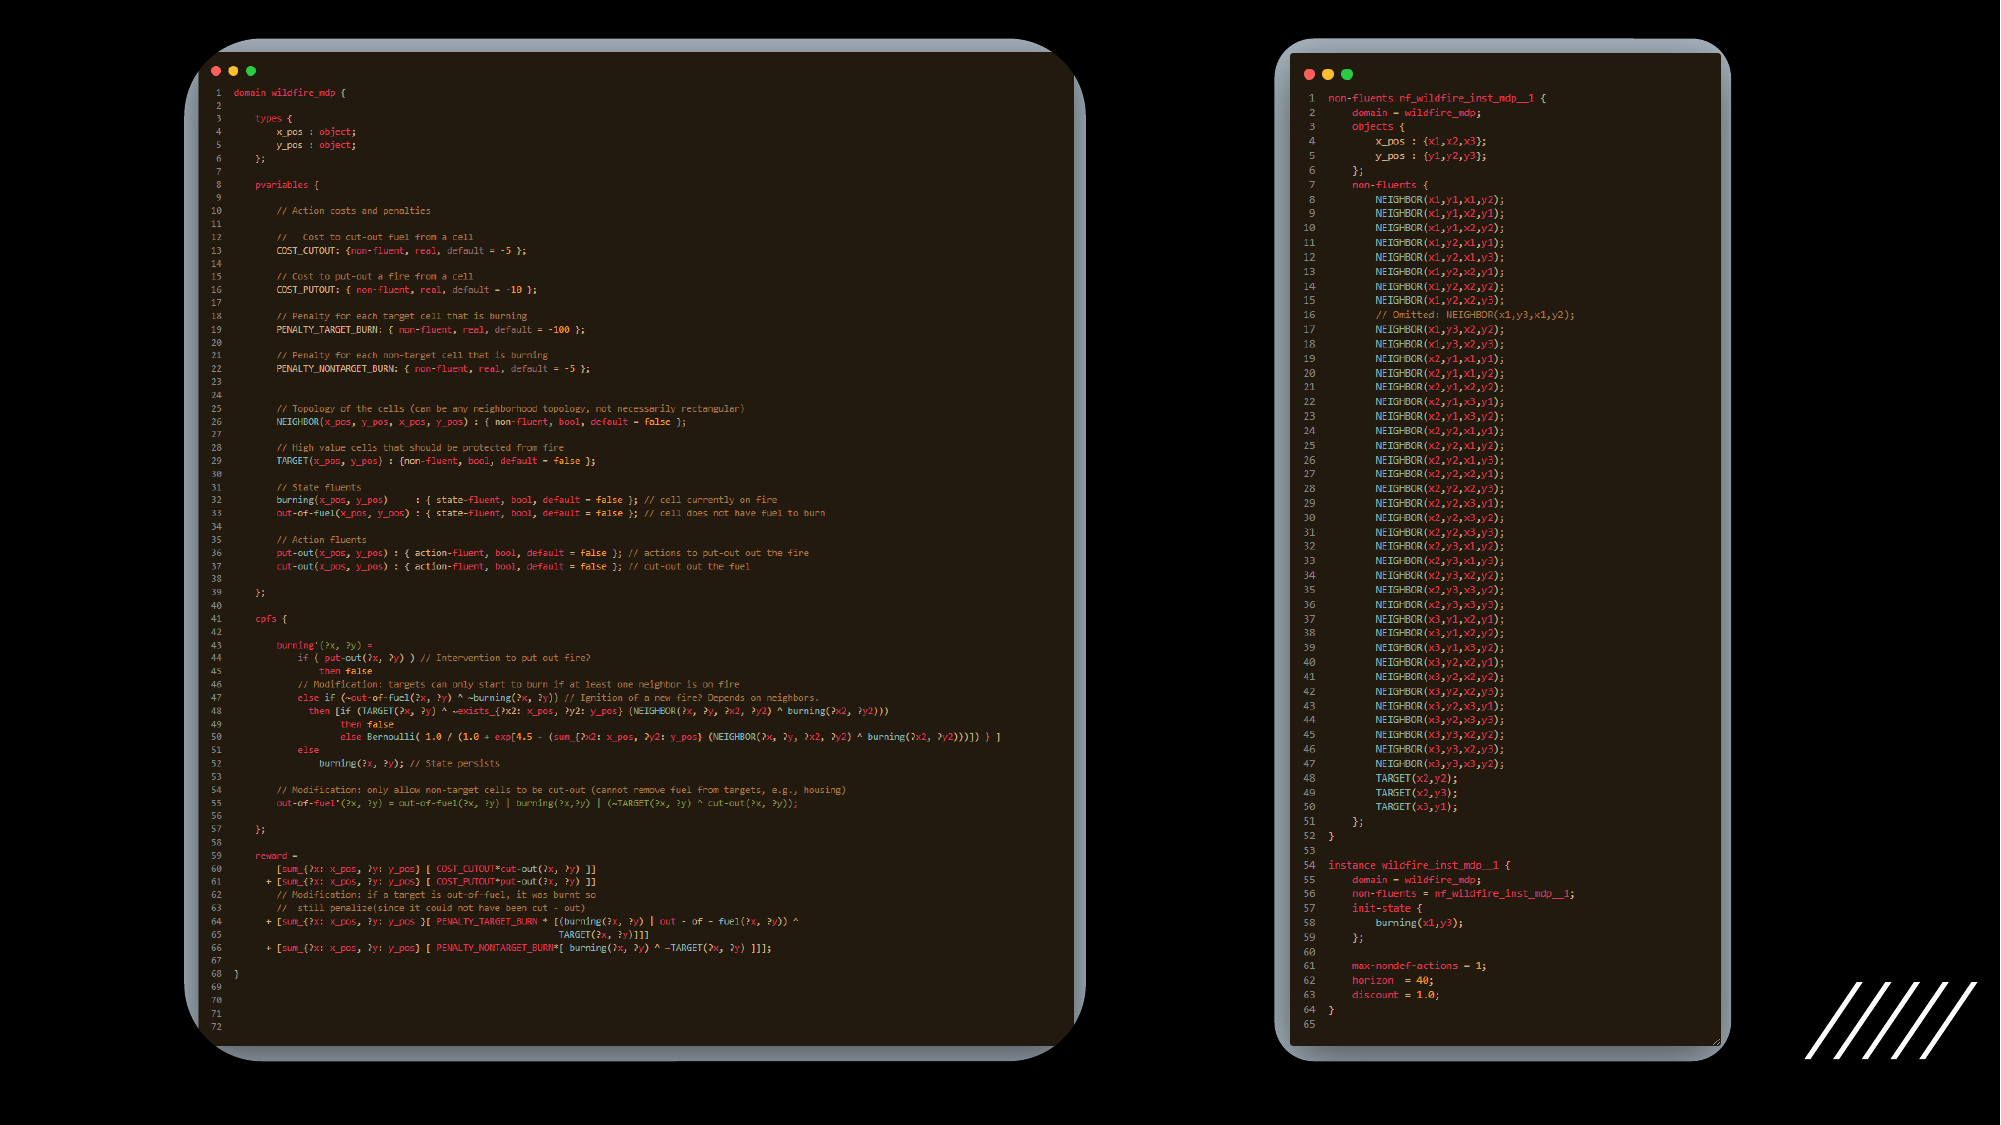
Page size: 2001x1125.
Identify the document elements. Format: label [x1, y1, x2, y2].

picture [184, 38, 1086, 1062]
picture [1274, 38, 1732, 1062]
